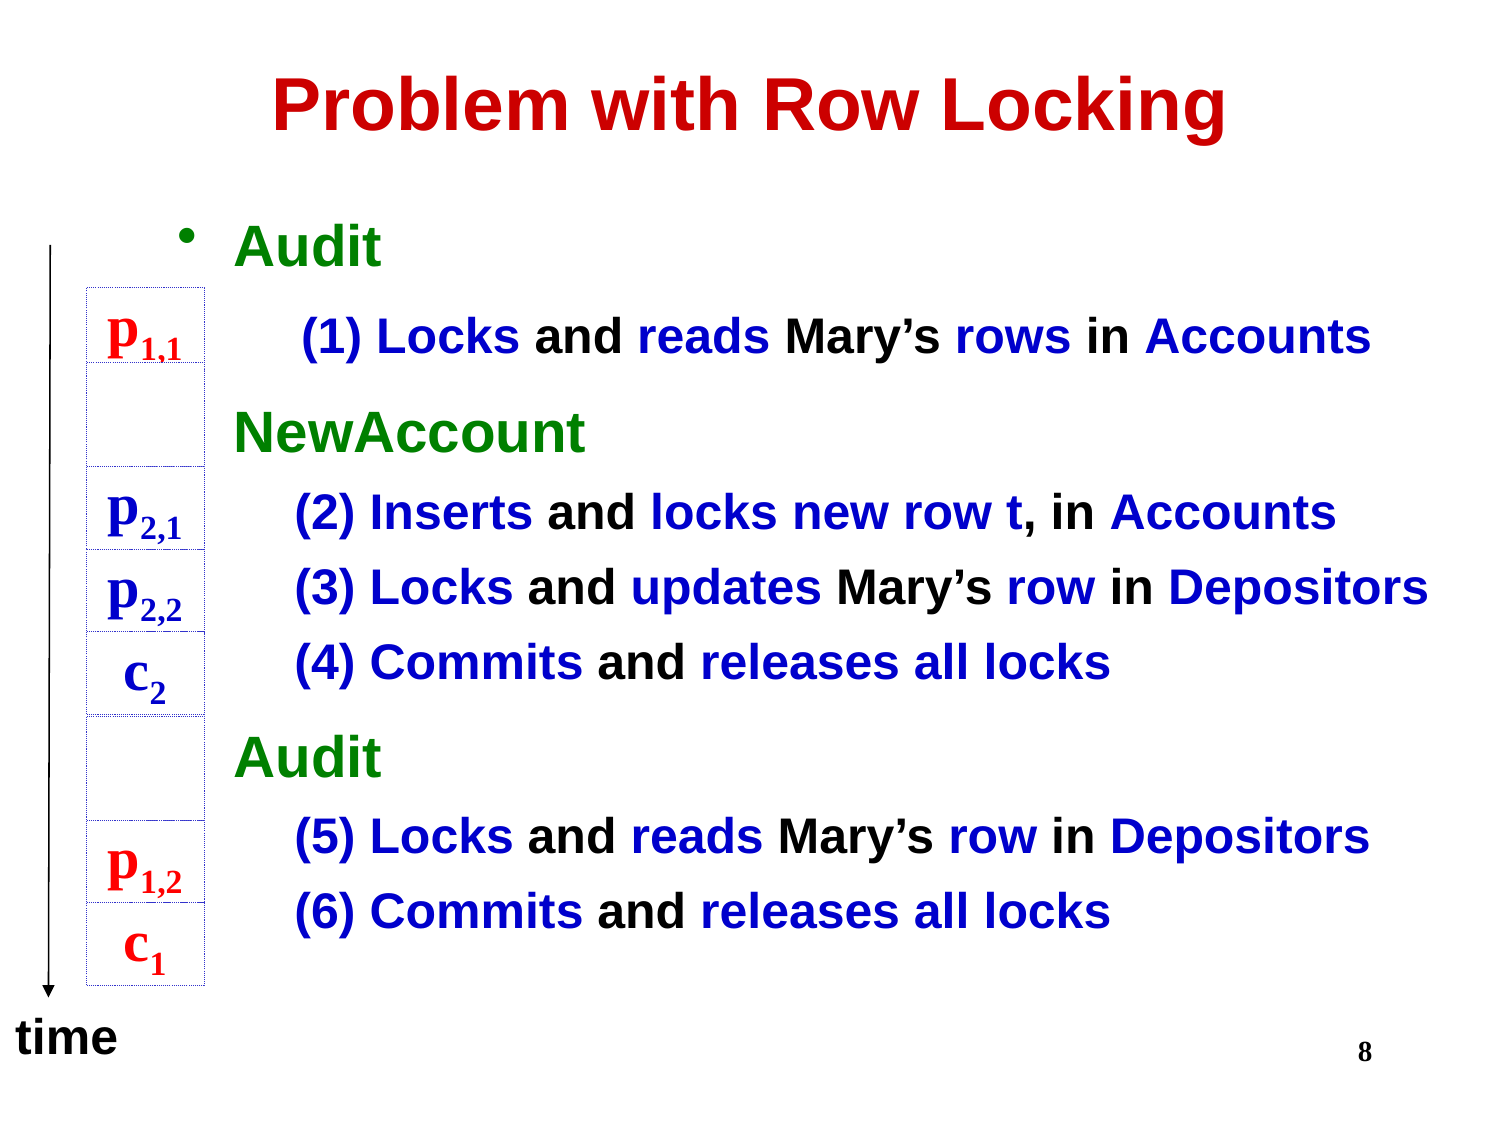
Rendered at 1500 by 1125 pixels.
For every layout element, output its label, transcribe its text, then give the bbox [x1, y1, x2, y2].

text_box 8 [1074, 1026, 1388, 1100]
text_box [86, 287, 205, 986]
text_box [0, 244, 134, 1073]
title Problem with Row Locking [112, 25, 1388, 176]
list Audit (1) Locks and reads Mary’s rows in Accounts NewAccount (2) Inserts and locks new row t, in Accounts (3) Locks and updates Mary’s row in Depositors (4) Commits and releases all locks Audit (5) Locks and reads Mary’s row in Depositors (6) Commits and releases all locks [162, 200, 1463, 1026]
